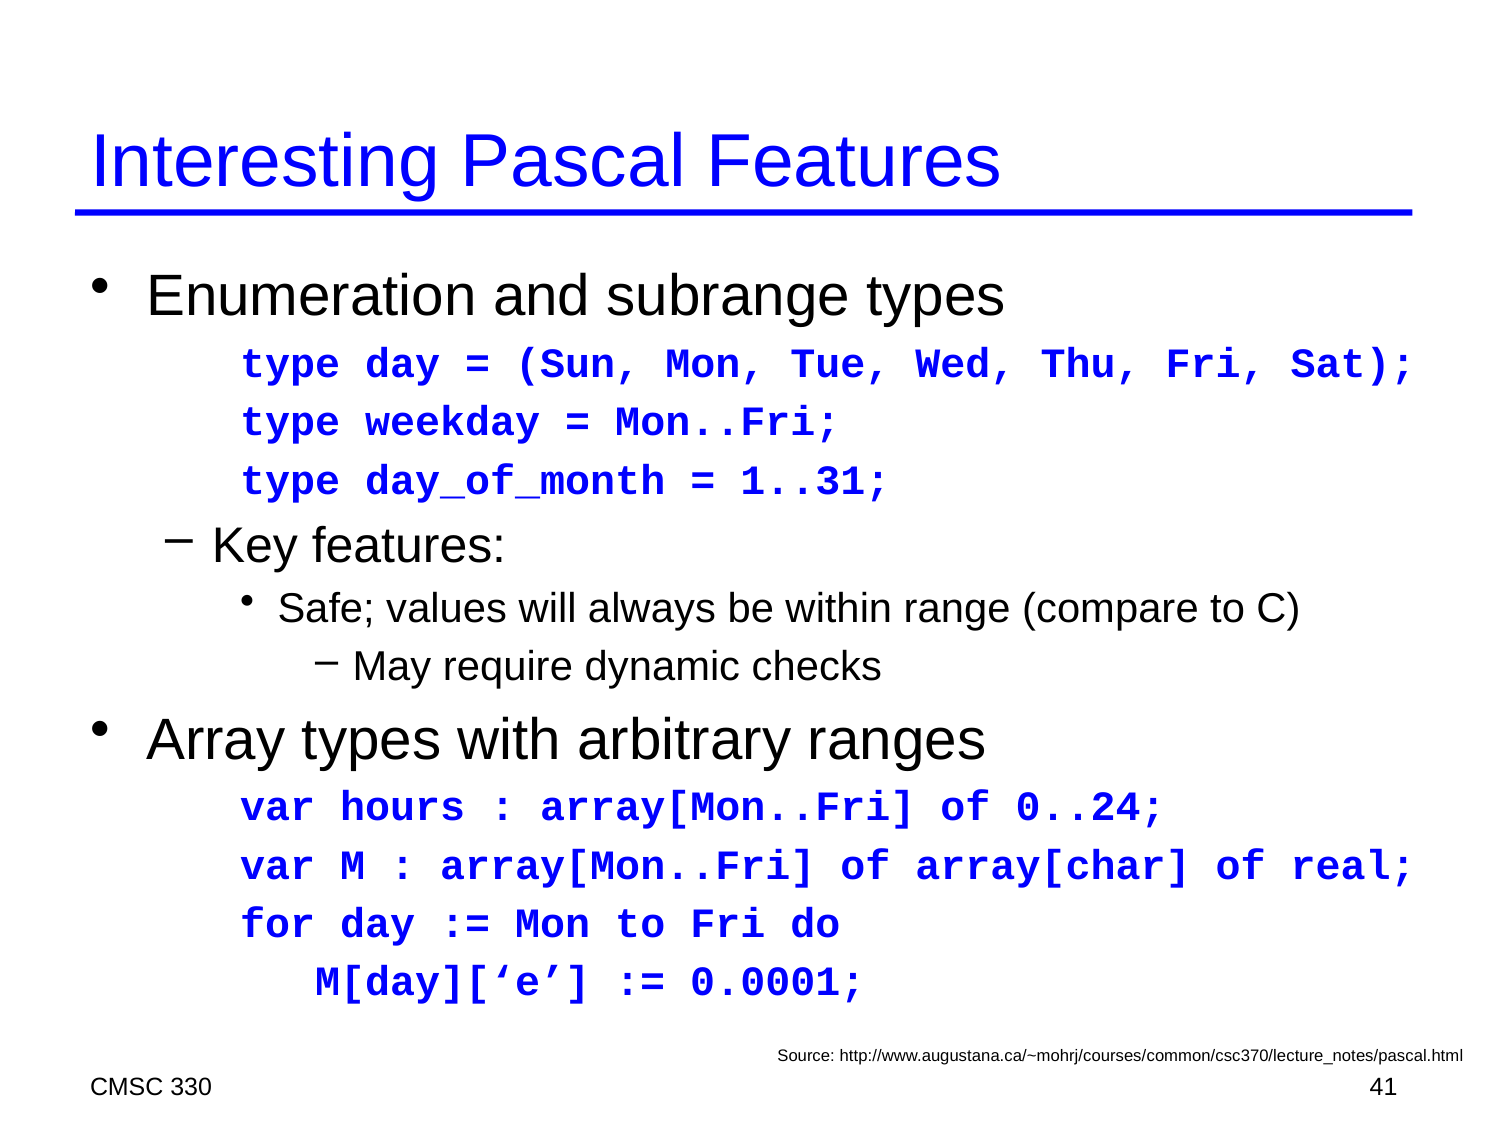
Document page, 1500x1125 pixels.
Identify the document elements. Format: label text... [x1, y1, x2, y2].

slide_number 41 [1099, 1073, 1413, 1101]
title Interesting Pascal Features [74, 99, 1413, 213]
list Enumeration and subrange types type day = (Sun, Mon, Tue, Wed, Thu, Fri, Sat); type weekday = Mon..Fri; type day_of_month = 1..31; Key features: Safe; values will always be within range (compare to C) May require dynamic checks Array types with arbitrary ranges var hours : array[Mon..Fri] of 0..24; var M : array[Mon..Fri] of array[char] of real; for day := Mon to Fri do M[day][‘e’] := 0.0001; [74, 249, 1451, 1051]
text_box Source: http://www.augustana.ca/~mohrj/courses/common/csc370/lecture_notes/pascal.html [762, 1037, 1500, 1073]
footer CMSC 330 [74, 1062, 988, 1101]
